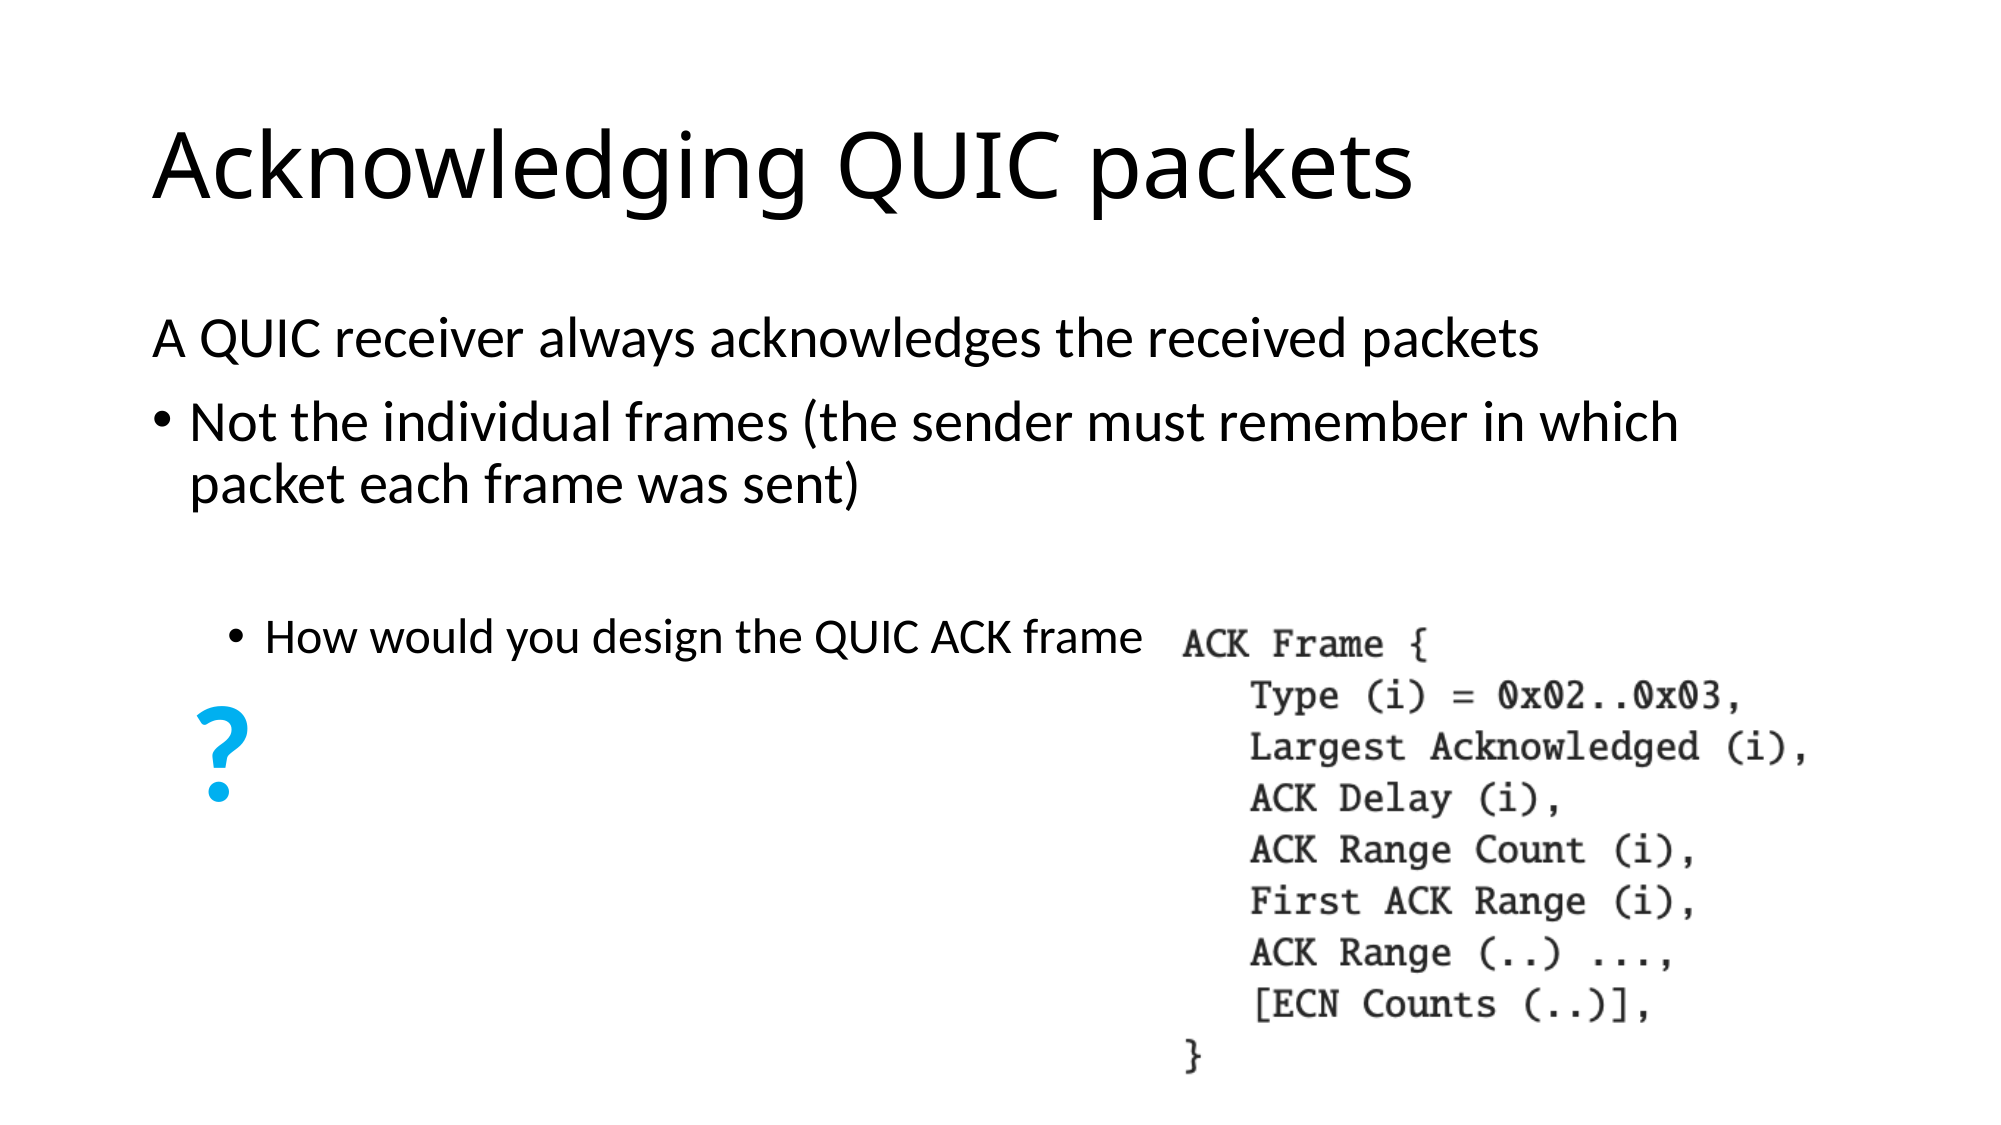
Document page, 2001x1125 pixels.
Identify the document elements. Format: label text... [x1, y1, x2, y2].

text_box ? [175, 656, 270, 837]
title Acknowledging QUIC packets [137, 59, 1863, 278]
list A QUIC receiver always acknowledges the received packets Not the individual frames (the sender must remember in which packet each frame was sent) How would you design the QUIC ACK frame [137, 299, 1863, 1014]
picture [1173, 610, 1861, 1092]
